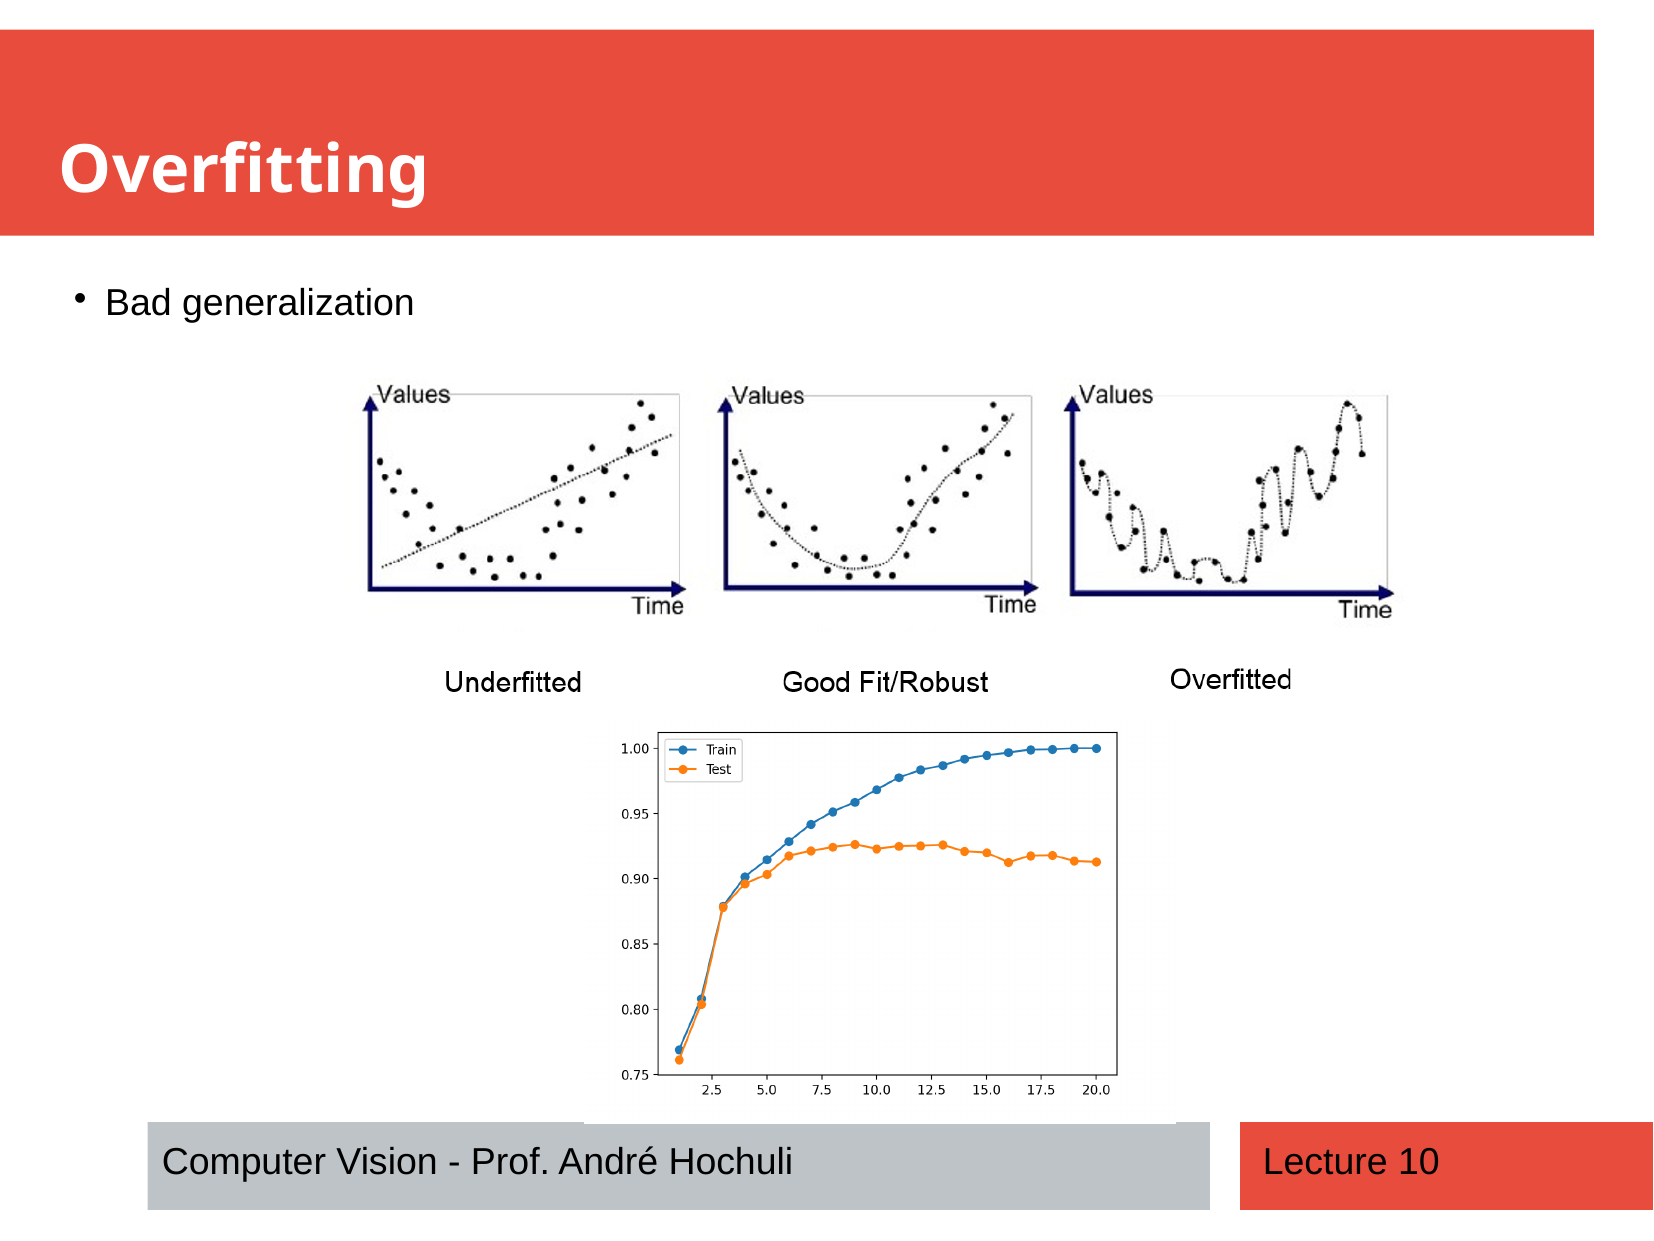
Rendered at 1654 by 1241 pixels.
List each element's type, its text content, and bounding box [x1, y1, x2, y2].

text_box Overfitting [59, 59, 1594, 206]
text_box Bad generalization [58, 268, 846, 659]
text_box [59, 659, 578, 1067]
picture [348, 350, 1412, 1124]
text_box Computer Vision - Prof. André Hochuli [147, 1129, 1205, 1189]
text_box [846, 299, 1565, 1067]
text_box Lecture 10 [1248, 1129, 1623, 1189]
